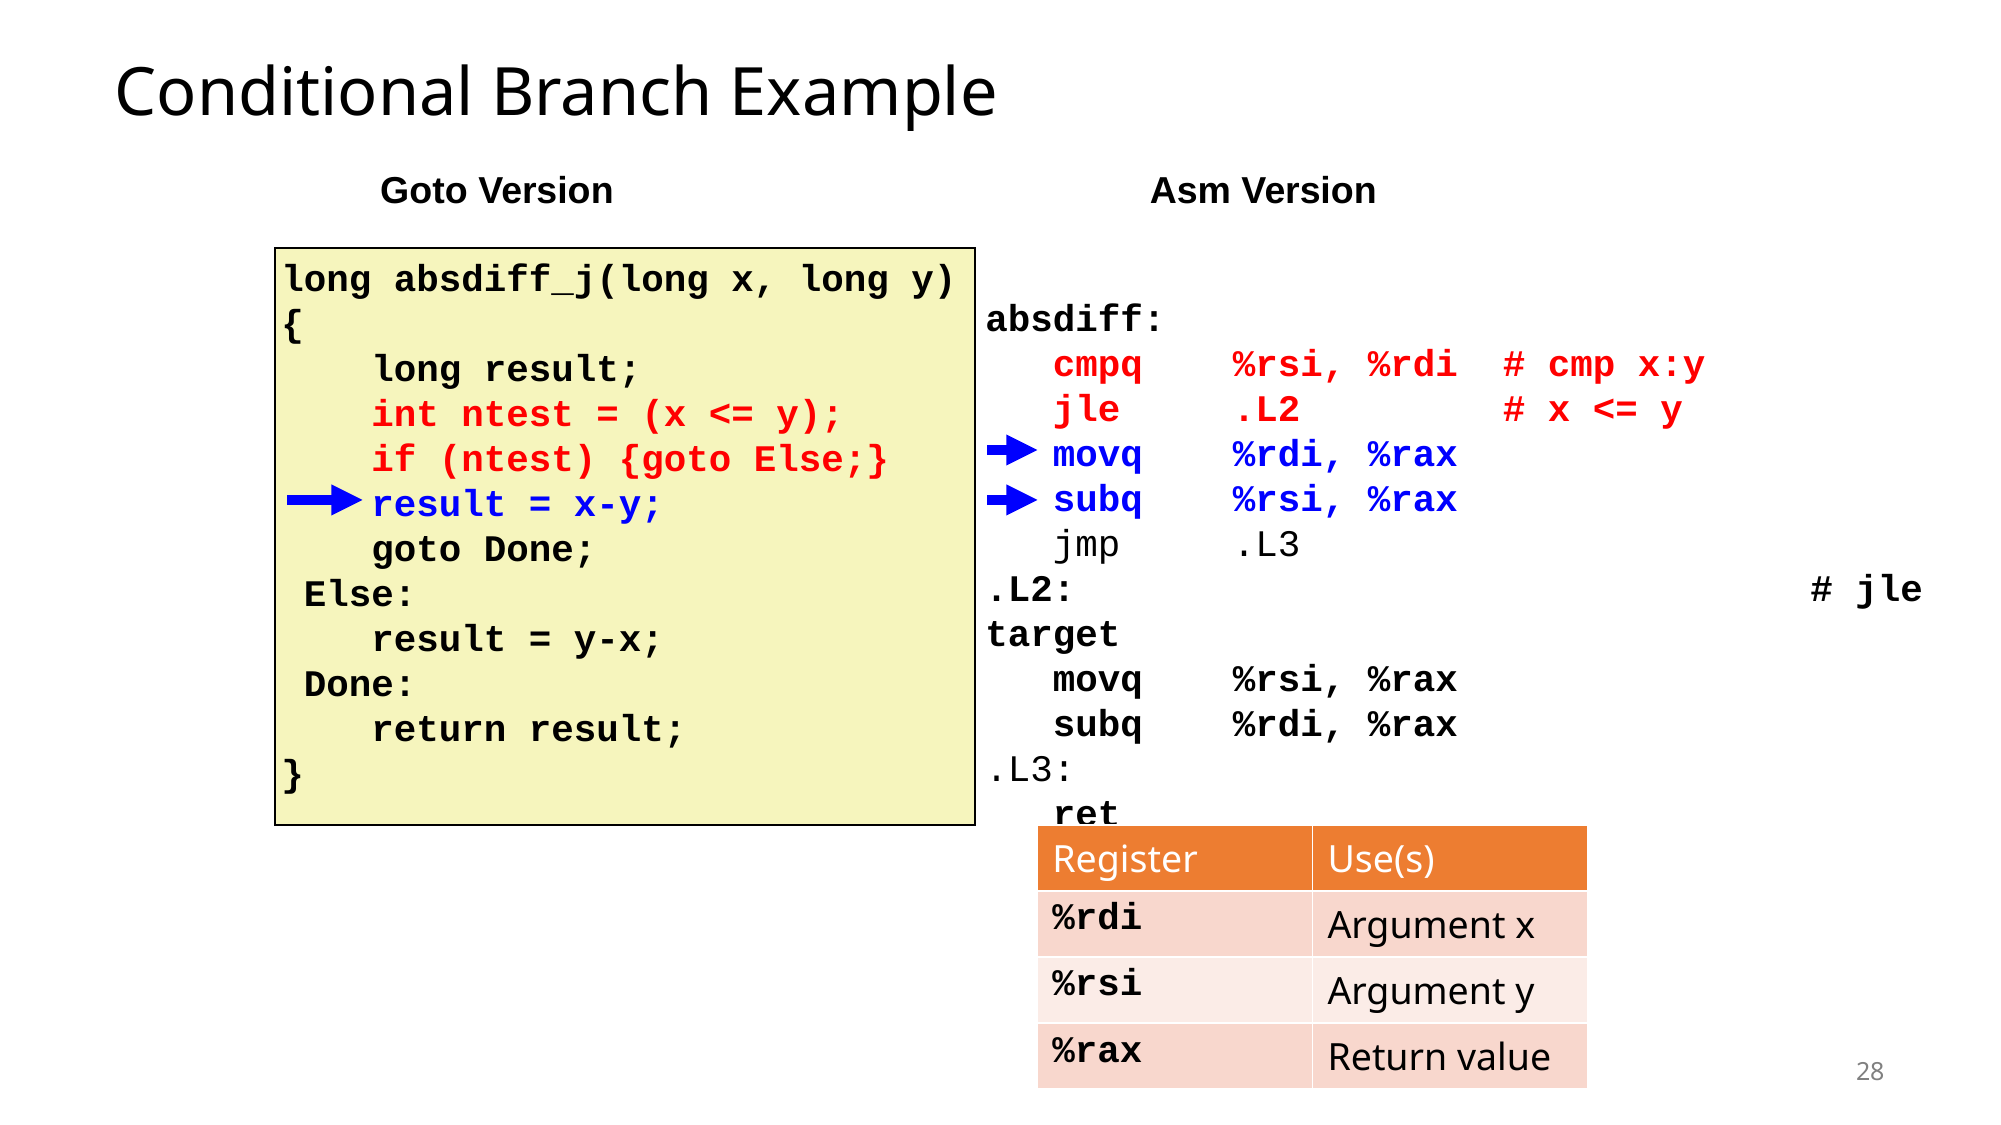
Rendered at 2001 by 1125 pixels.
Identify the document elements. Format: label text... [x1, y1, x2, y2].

text_box long absdiff_j(long x, long y) { long result; int ntest = (x <= y); if (ntest) {goto Else;} result = x-y; goto Done; Else: result = y-x; Done: return result; } [275, 247, 975, 825]
table_header Use(s) [1313, 826, 1587, 890]
table_cell %rdi [1038, 892, 1312, 956]
table_cell %rax [1038, 1024, 1312, 1088]
text_box Goto Version [308, 164, 686, 232]
text_box Asm Version [1074, 163, 1452, 232]
title Conditional Branch Example [99, 37, 1900, 150]
table_cell %rsi [1038, 958, 1312, 1022]
slide_number 28 [1749, 1042, 1900, 1103]
table_cell Argument y [1313, 958, 1587, 1022]
table_cell Argument x [1313, 892, 1587, 956]
text_box absdiff: cmpq %rsi, %rdi # cmp x:y jle .L2 # x <= y movq %rdi, %rax subq %rsi, %rax jmp .L3 .L2: # jle target movq %rsi, %rax subq %rdi, %rax .L3: ret [979, 287, 1961, 1113]
table_header Register [1038, 826, 1312, 890]
table_cell Return value [1313, 1024, 1587, 1088]
